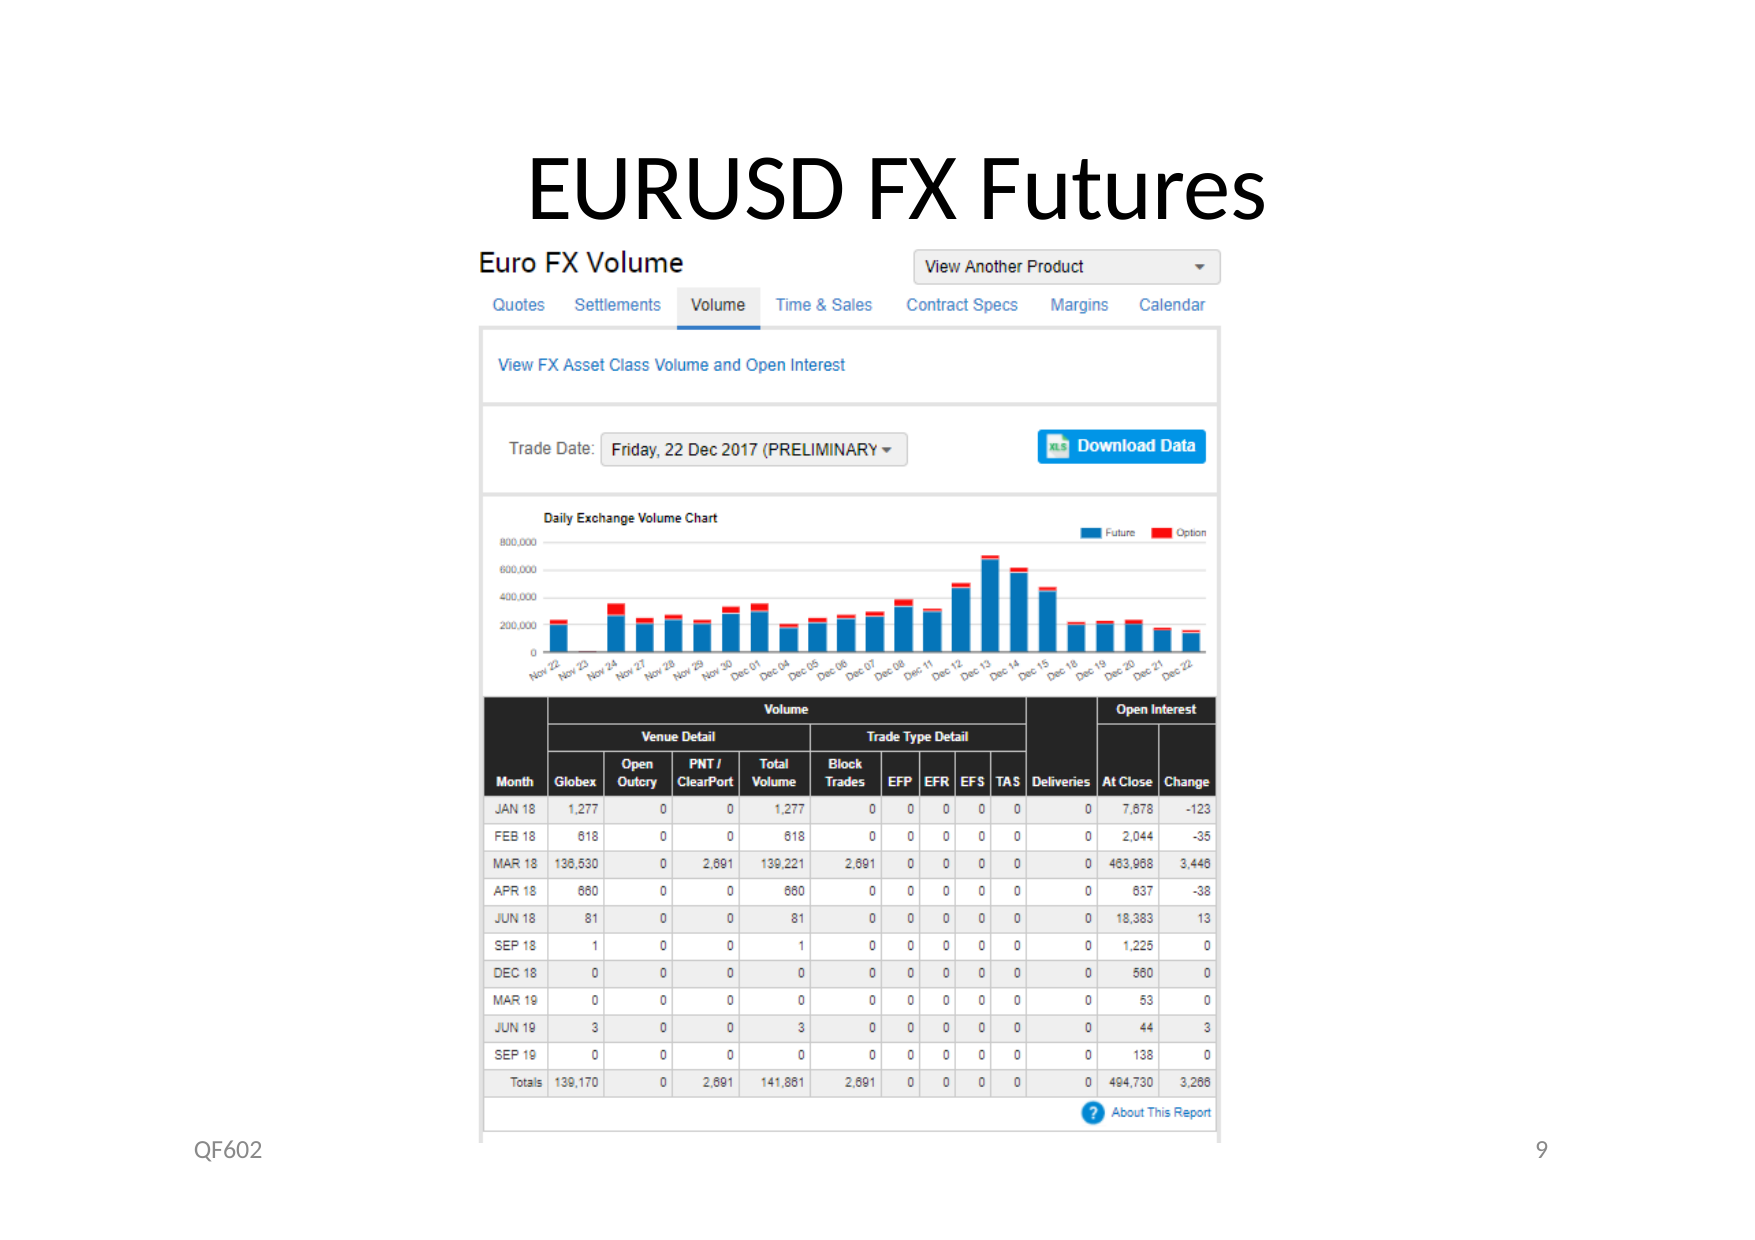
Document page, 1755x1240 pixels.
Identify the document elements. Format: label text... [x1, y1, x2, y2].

picture [464, 233, 1228, 1143]
title EURUSD FX Futures [164, 122, 1628, 332]
slide_number 9 [1530, 1131, 1566, 1240]
slide_number QF602 [191, 1131, 265, 1240]
